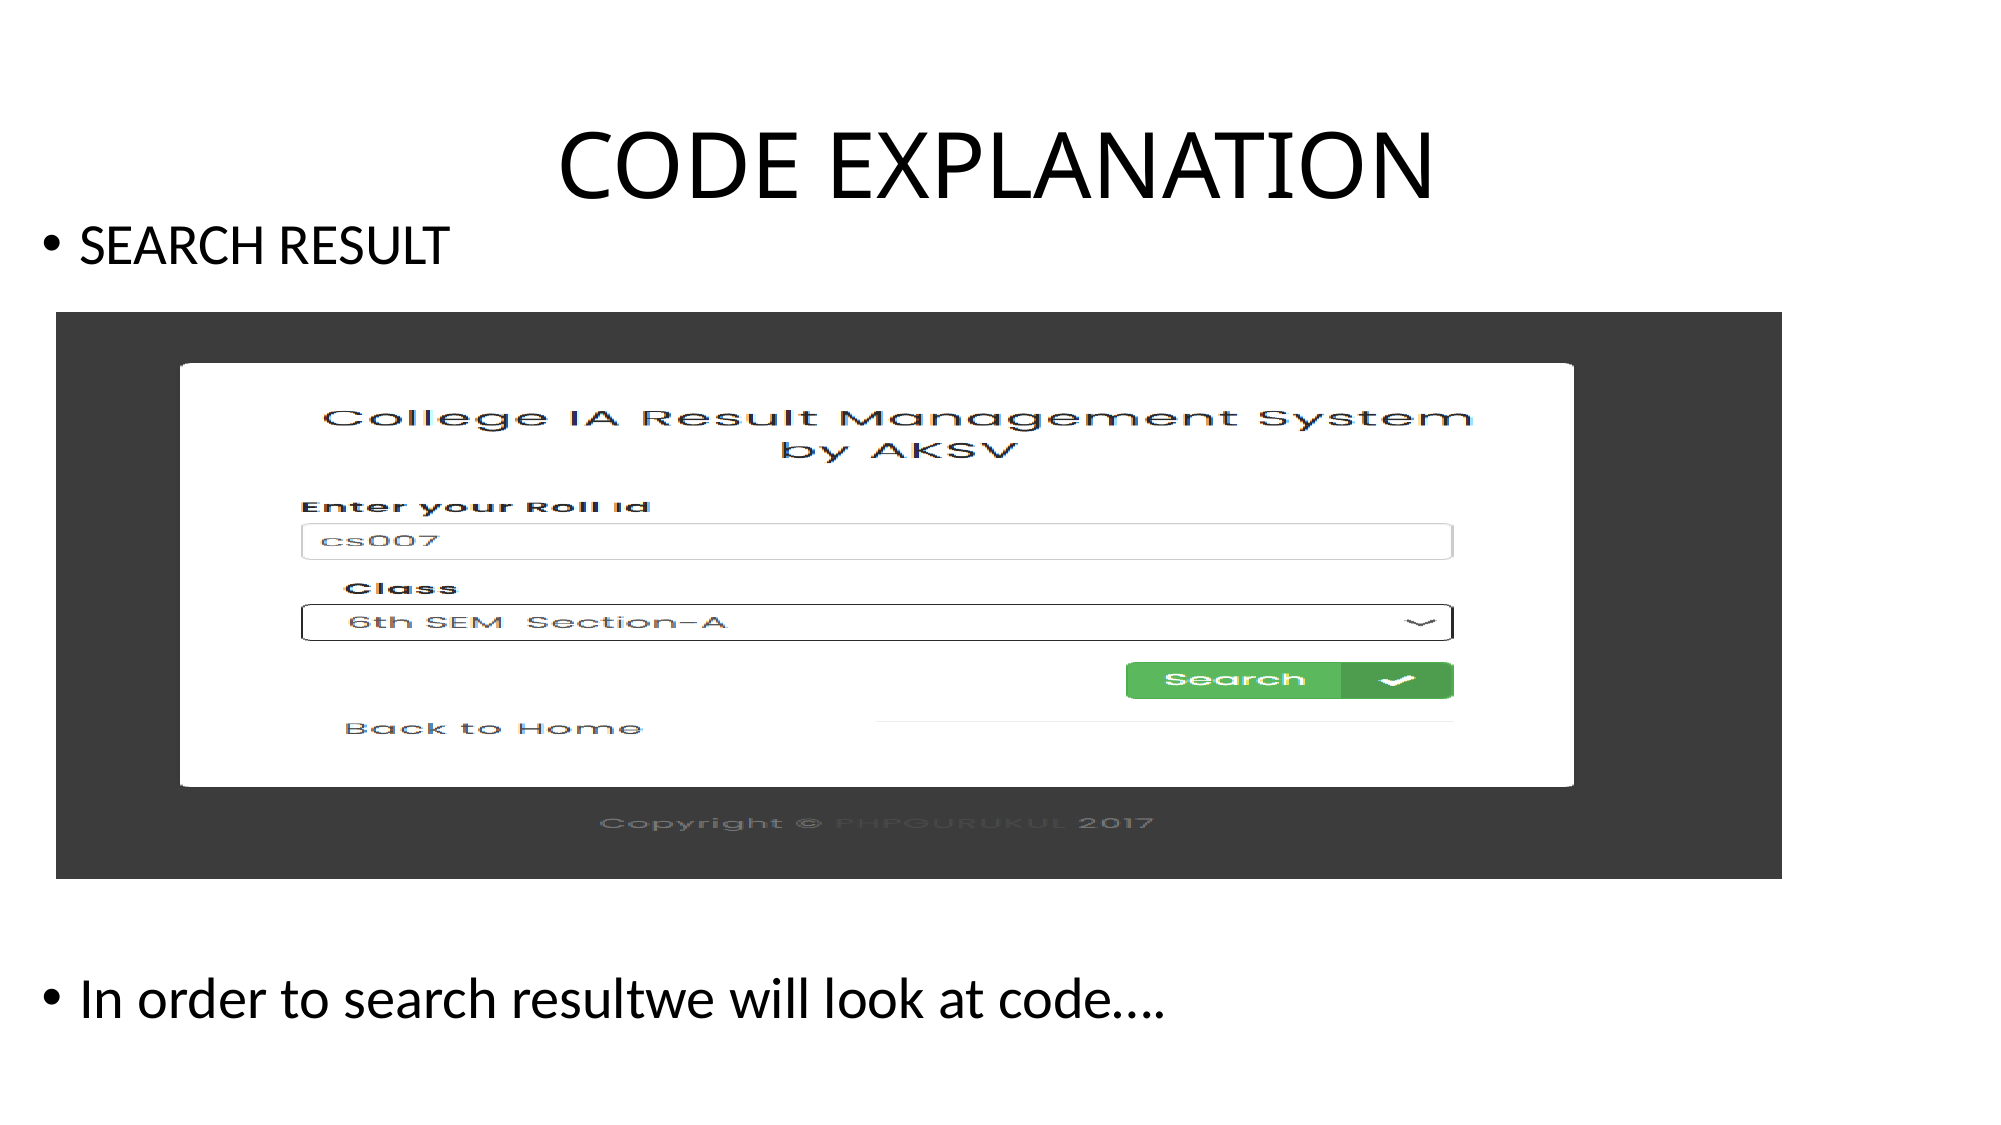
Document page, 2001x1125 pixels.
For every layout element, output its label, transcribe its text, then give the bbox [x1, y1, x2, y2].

picture [56, 312, 1782, 880]
title CODE EXPLANATION [137, 59, 1863, 206]
list SEARCH RESULT In order to search resultwe will look at code…. [26, 206, 1966, 1104]
